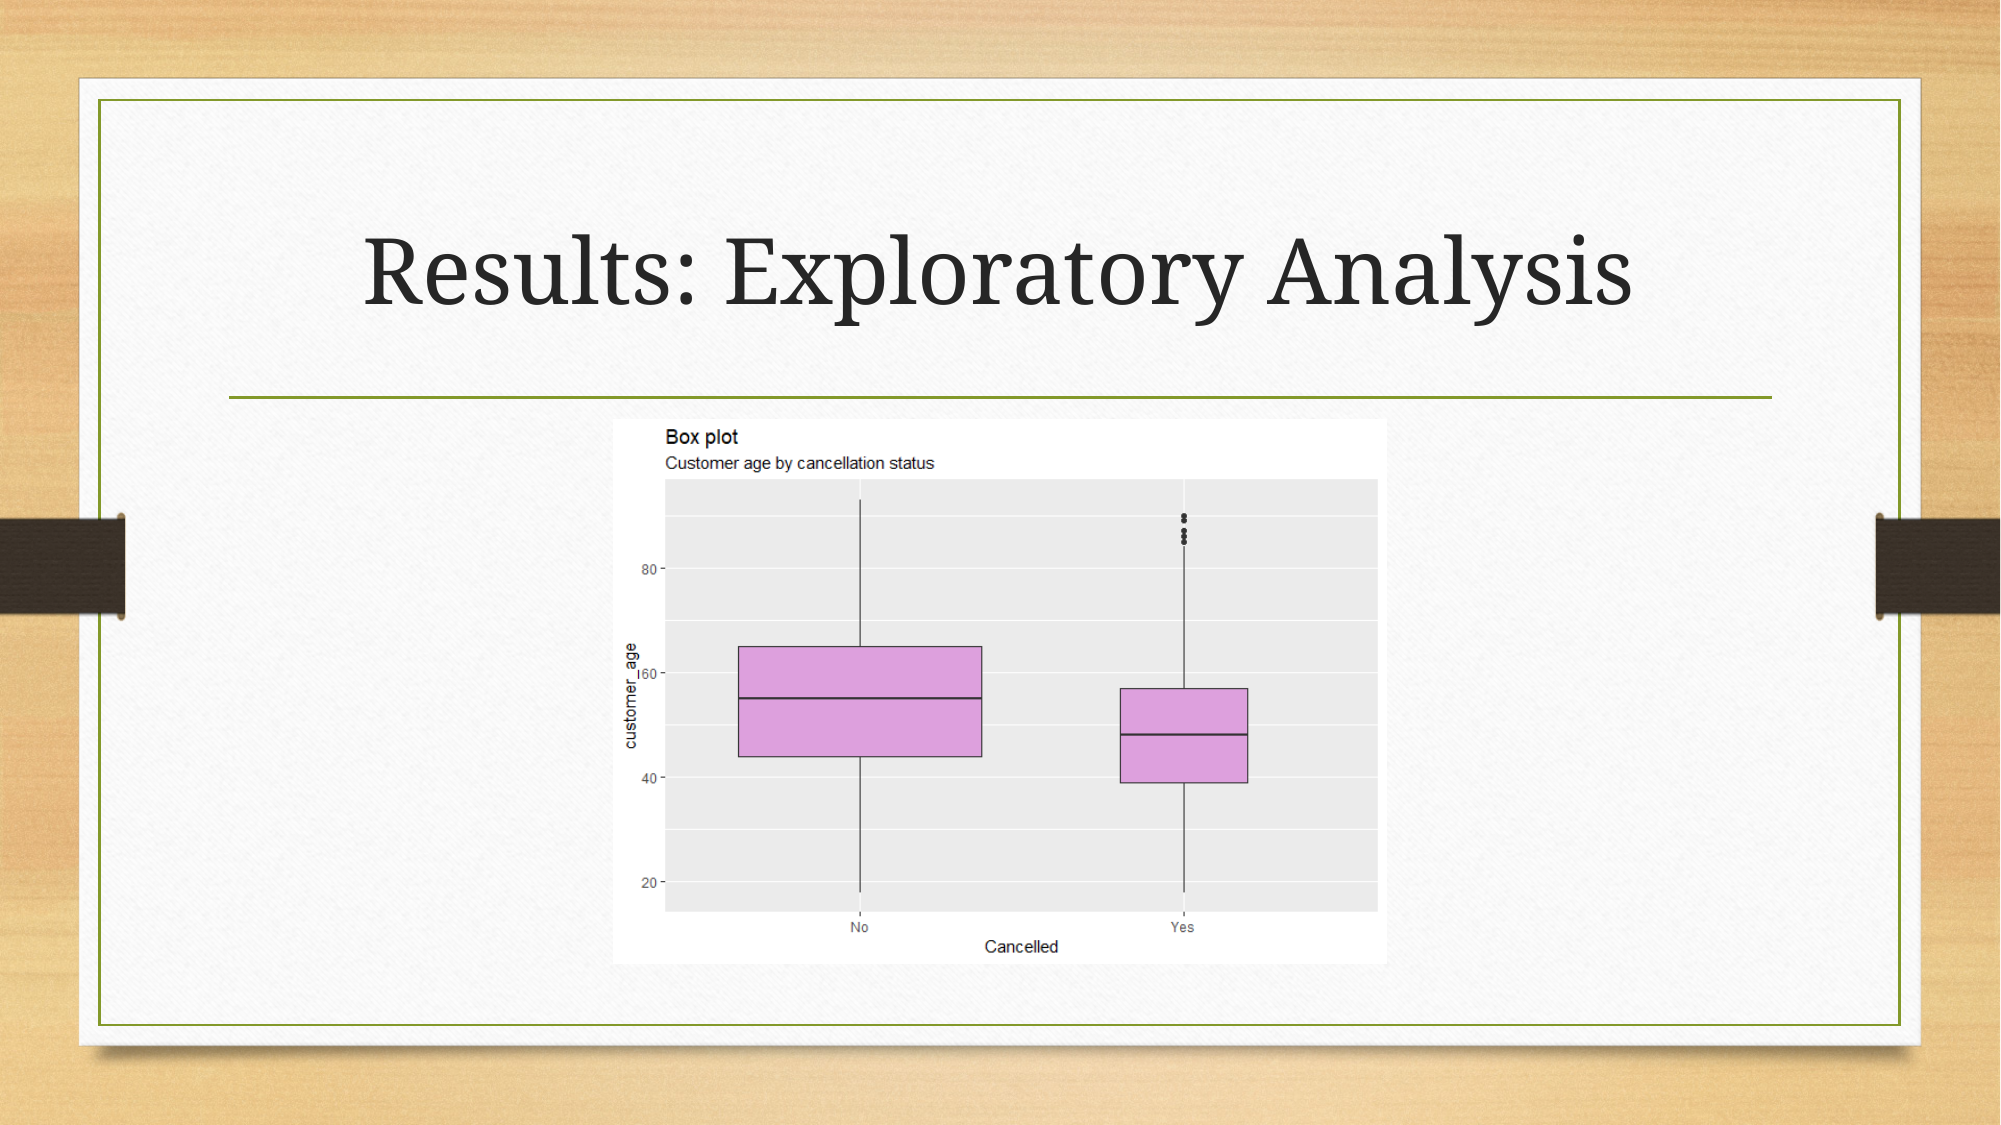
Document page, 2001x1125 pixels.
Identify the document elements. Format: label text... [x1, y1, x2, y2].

picture [0, 0, 2001, 1125]
title Results: Exploratory Analysis [212, 161, 1788, 375]
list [613, 419, 1387, 964]
